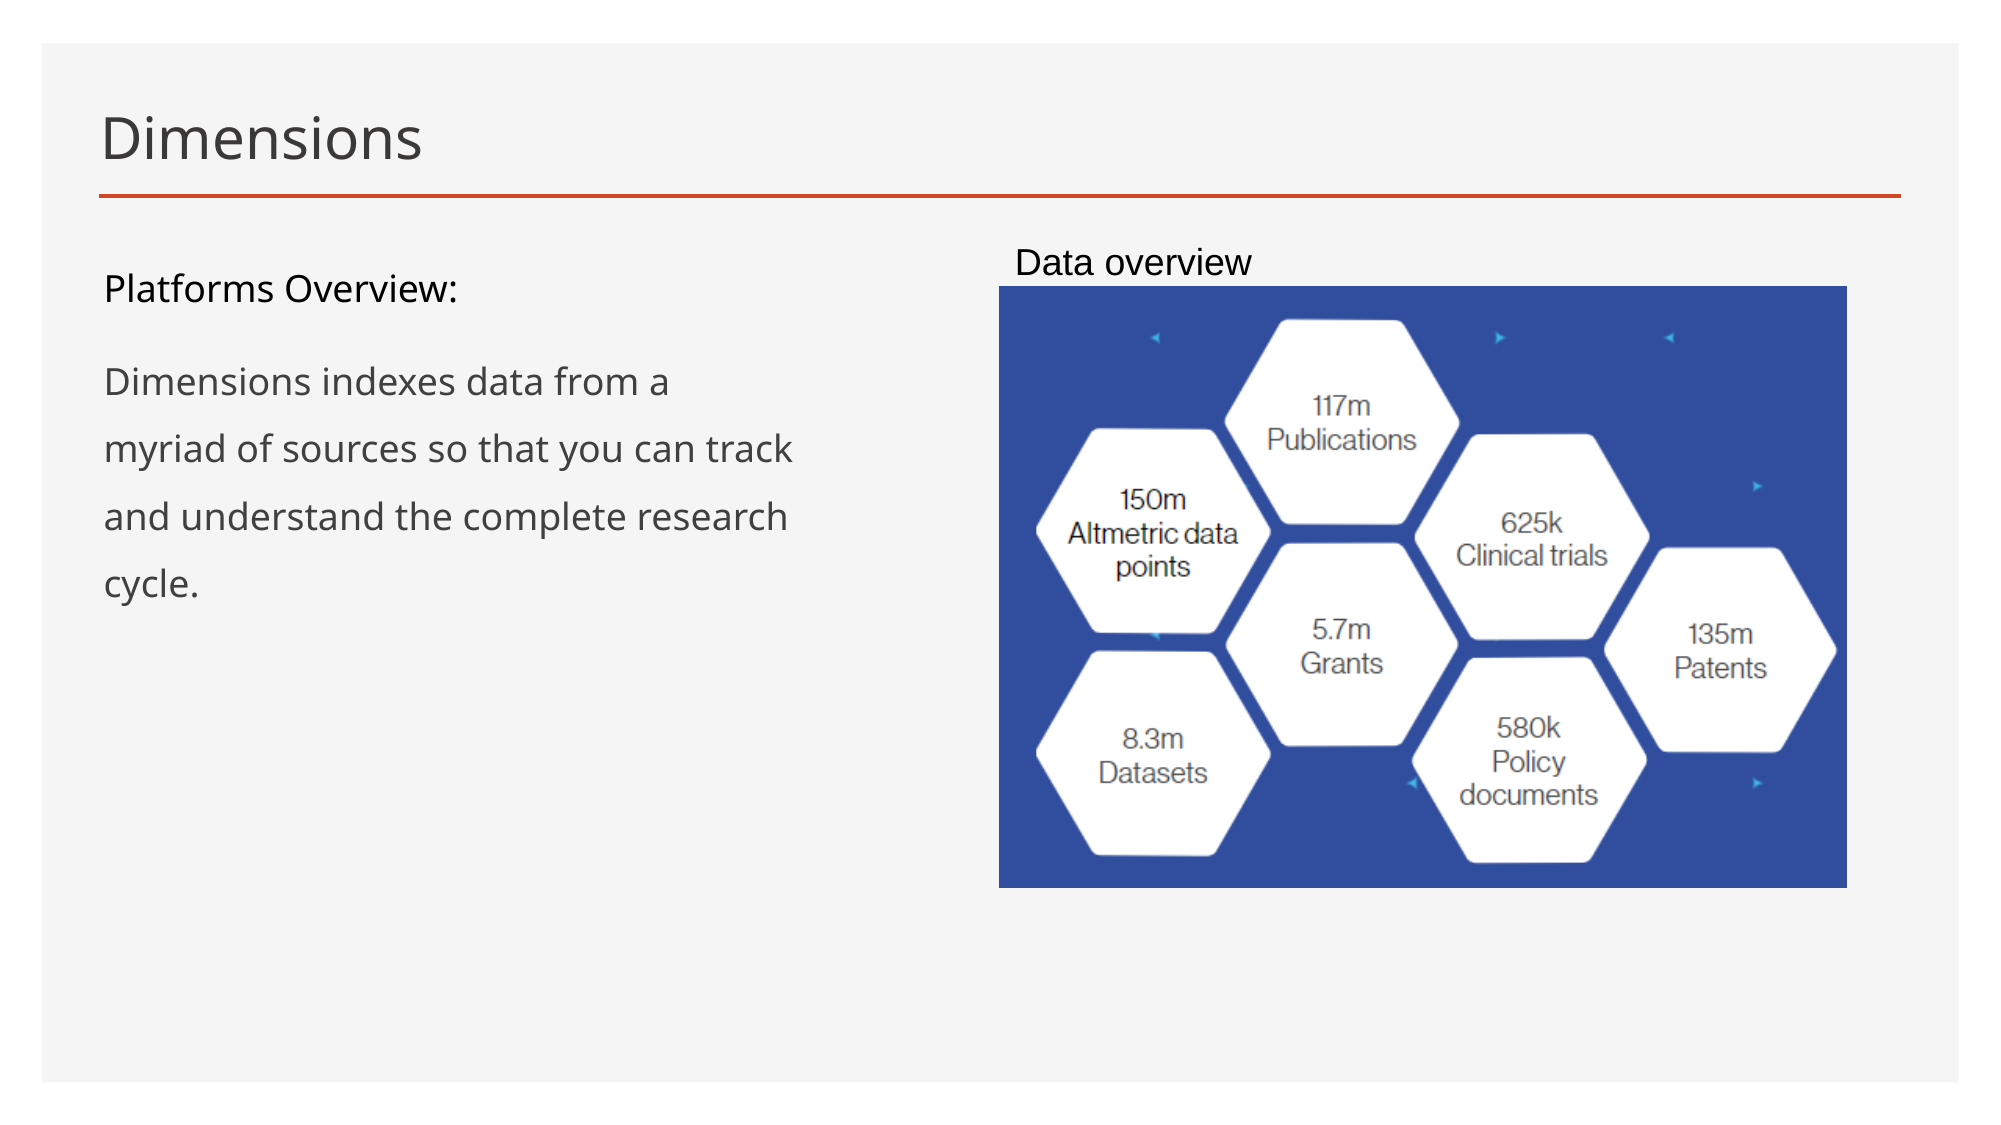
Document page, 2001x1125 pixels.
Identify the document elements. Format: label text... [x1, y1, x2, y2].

list Platforms Overview: Dimensions indexes data from a myriad of sources so that you can track and understand the complete research cycle. [88, 235, 813, 888]
title Dimensions [85, 73, 1214, 179]
text_box Data overview [999, 208, 1725, 286]
picture [999, 286, 1847, 888]
